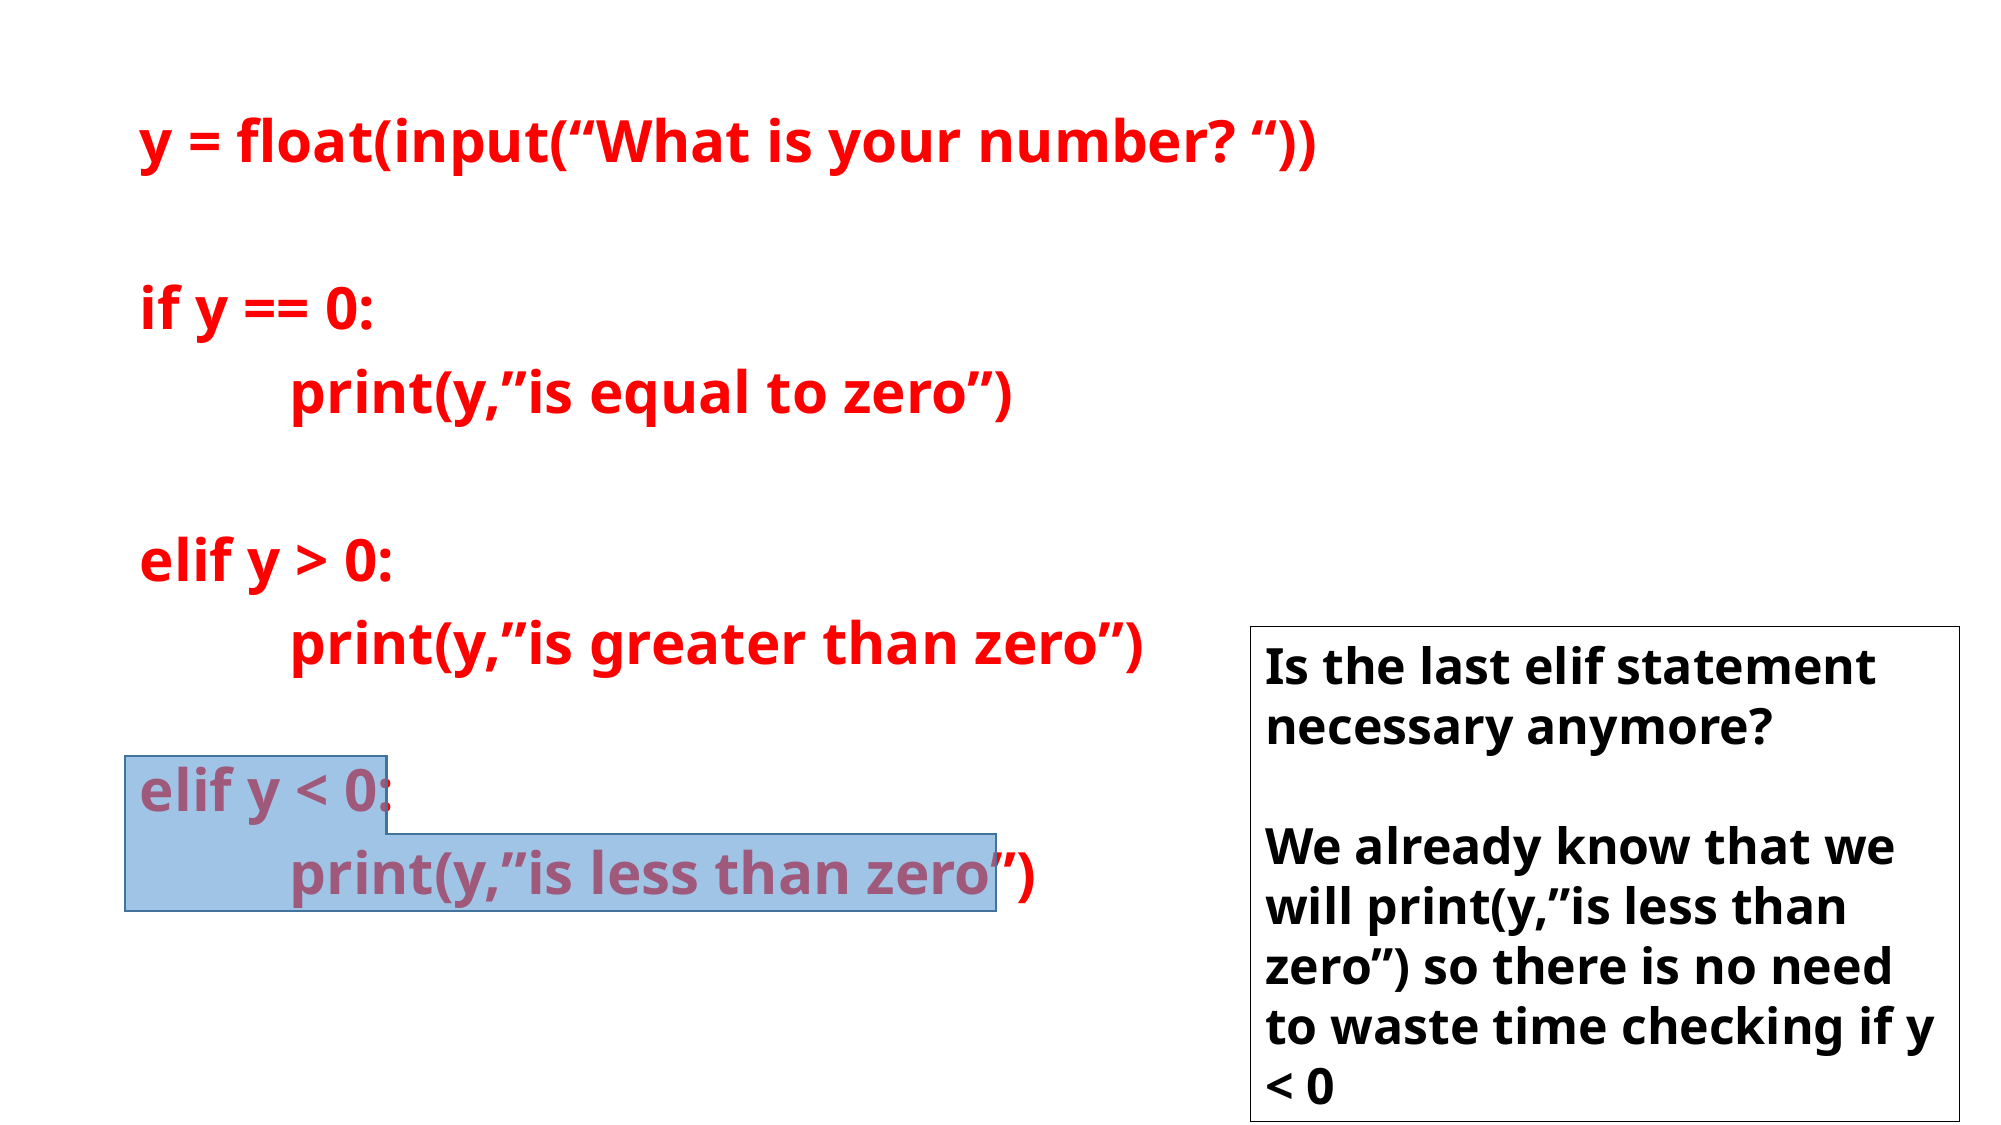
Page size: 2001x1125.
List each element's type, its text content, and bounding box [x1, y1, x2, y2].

text_box [124, 755, 997, 912]
list y = float(input(“What is your number? “)) if y == 0: print(y,”is equal to zero”) elif y > 0: print(y,”is greater than zero”) elif y < 0: print(y,”is less than zero”) [124, 104, 1850, 959]
text_box Is the last elif statement necessary anymore? We already know that we will print(y,”is less than zero”) so there is no need to waste time checking if y < 0 [1250, 626, 1960, 1122]
